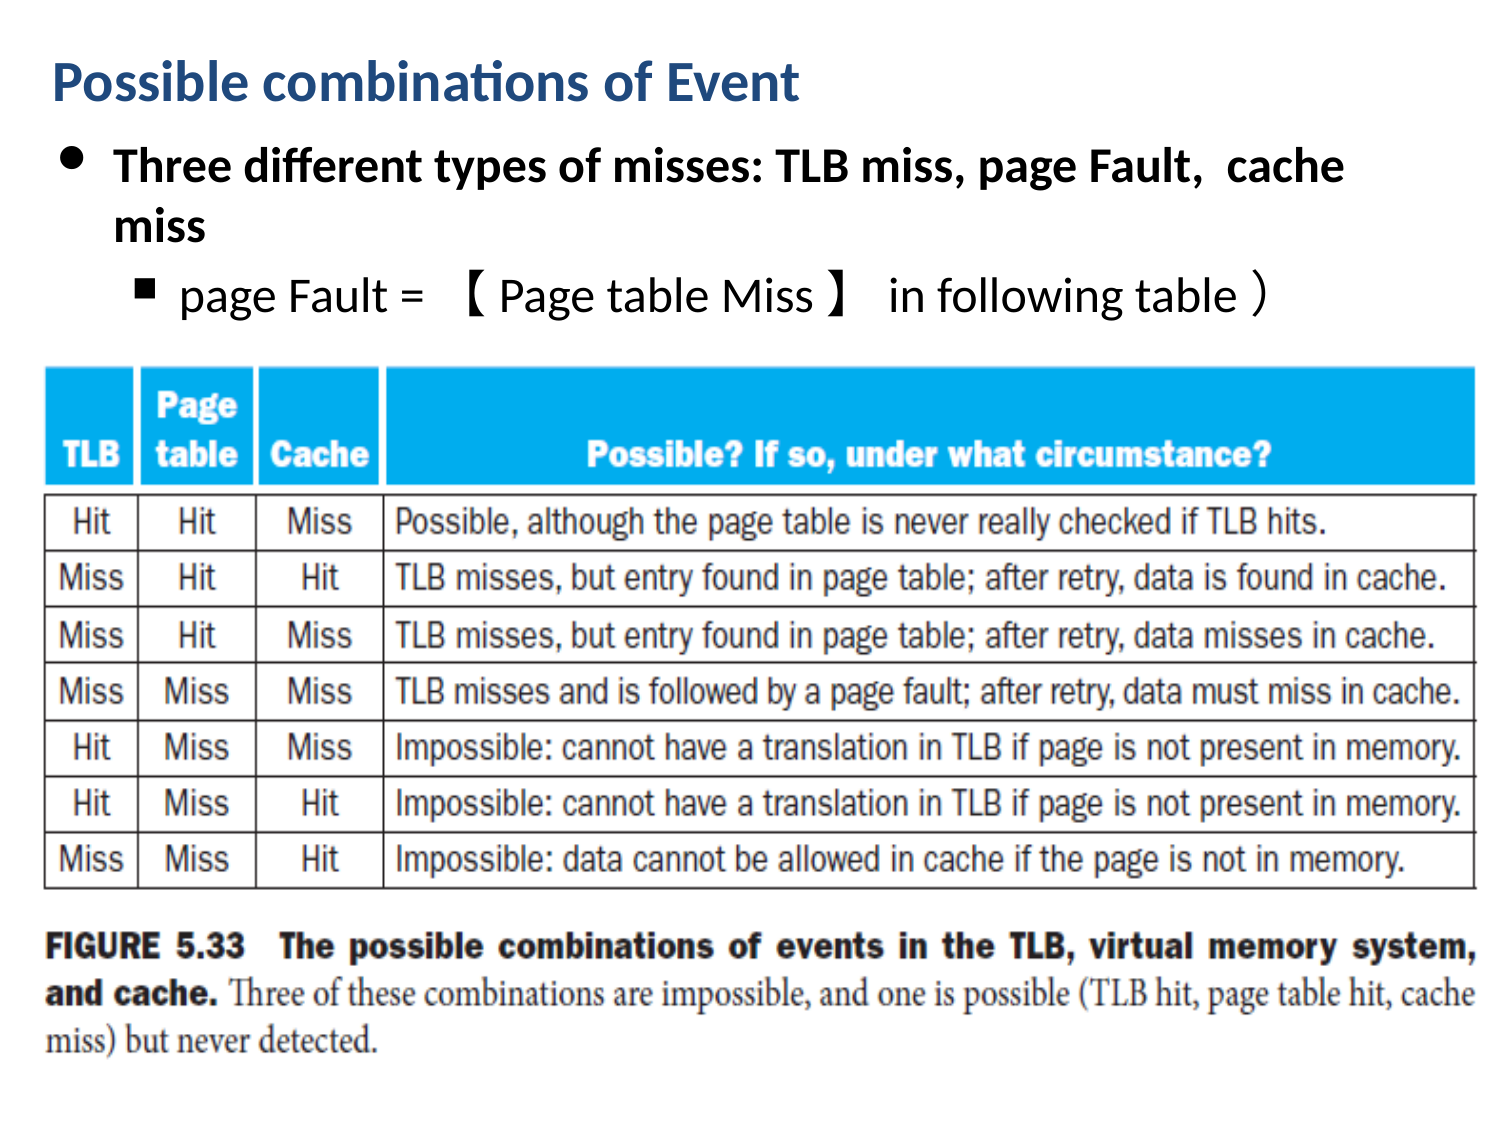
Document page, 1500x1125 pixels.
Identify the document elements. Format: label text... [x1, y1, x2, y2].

list Three different types of misses: TLB miss, page Fault, cache miss page Fault =【Page table Miss】in following table） [41, 125, 1392, 327]
picture [29, 349, 1500, 1071]
title Possible combinations of Event [37, 19, 1329, 138]
